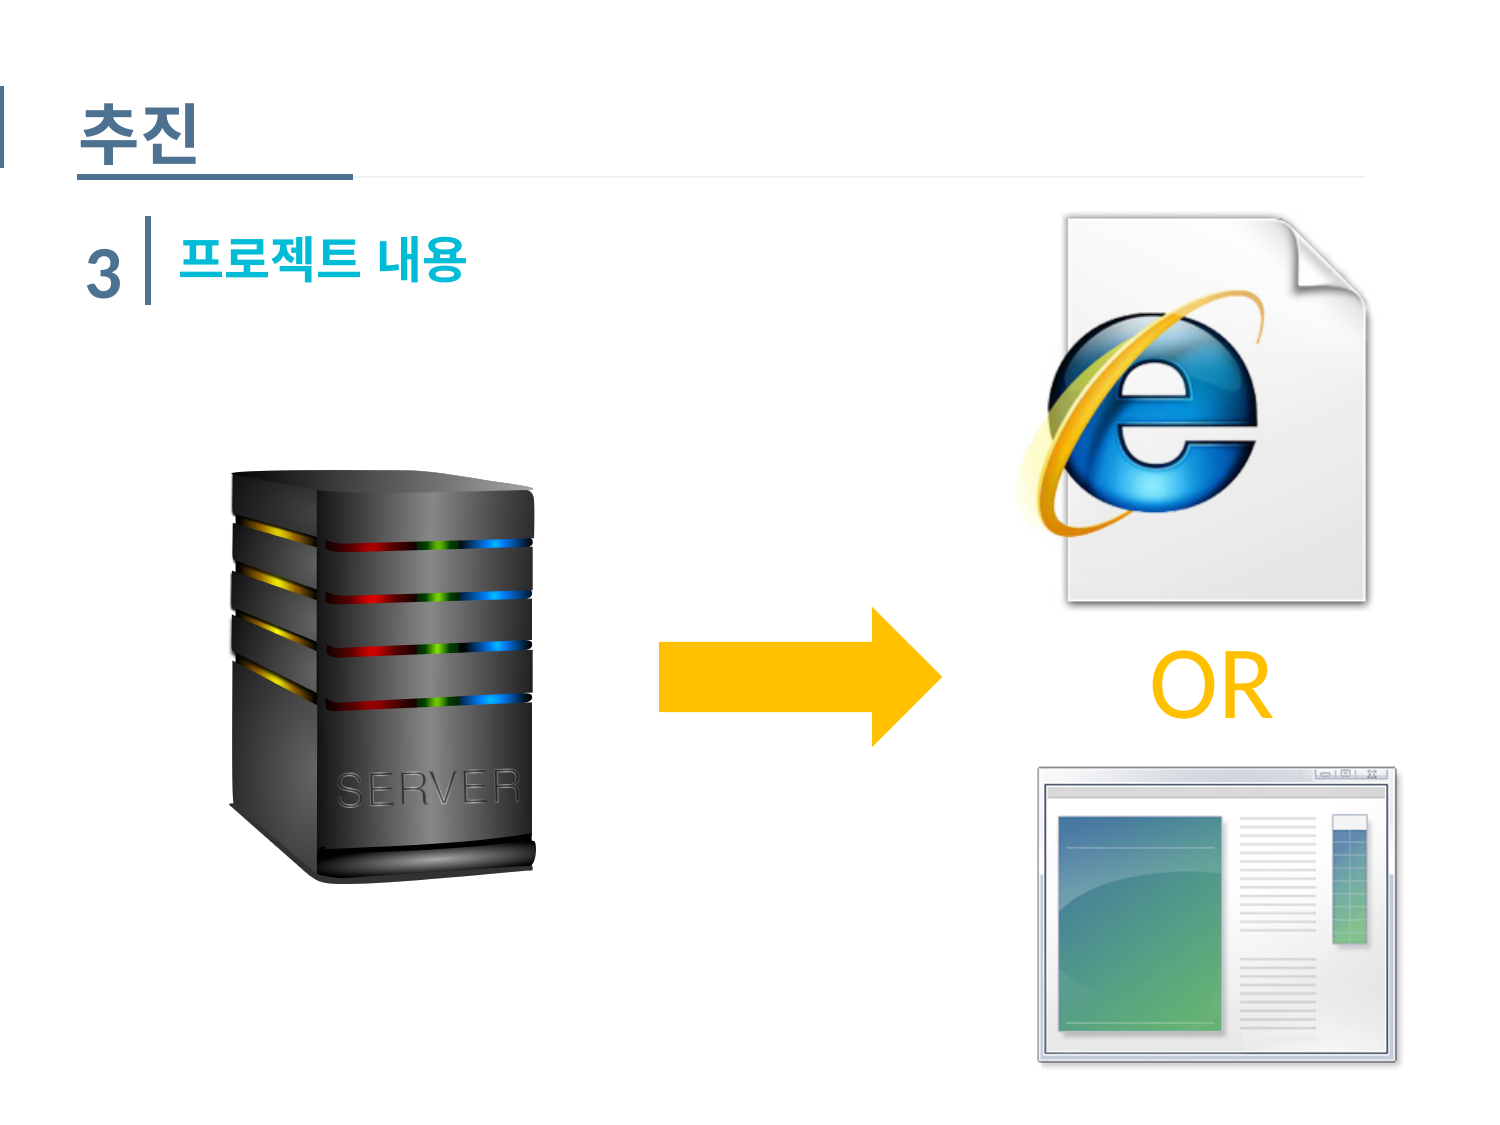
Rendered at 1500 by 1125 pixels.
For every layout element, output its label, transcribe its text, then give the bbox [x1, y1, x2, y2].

picture [227, 470, 537, 884]
list 프로젝트 내용 [188, 221, 601, 306]
picture [1030, 755, 1414, 1080]
list 3 [69, 215, 188, 341]
list 추진 [64, 85, 580, 199]
picture [1015, 211, 1416, 612]
text_box OR [1134, 612, 1290, 747]
text_box [658, 604, 944, 750]
